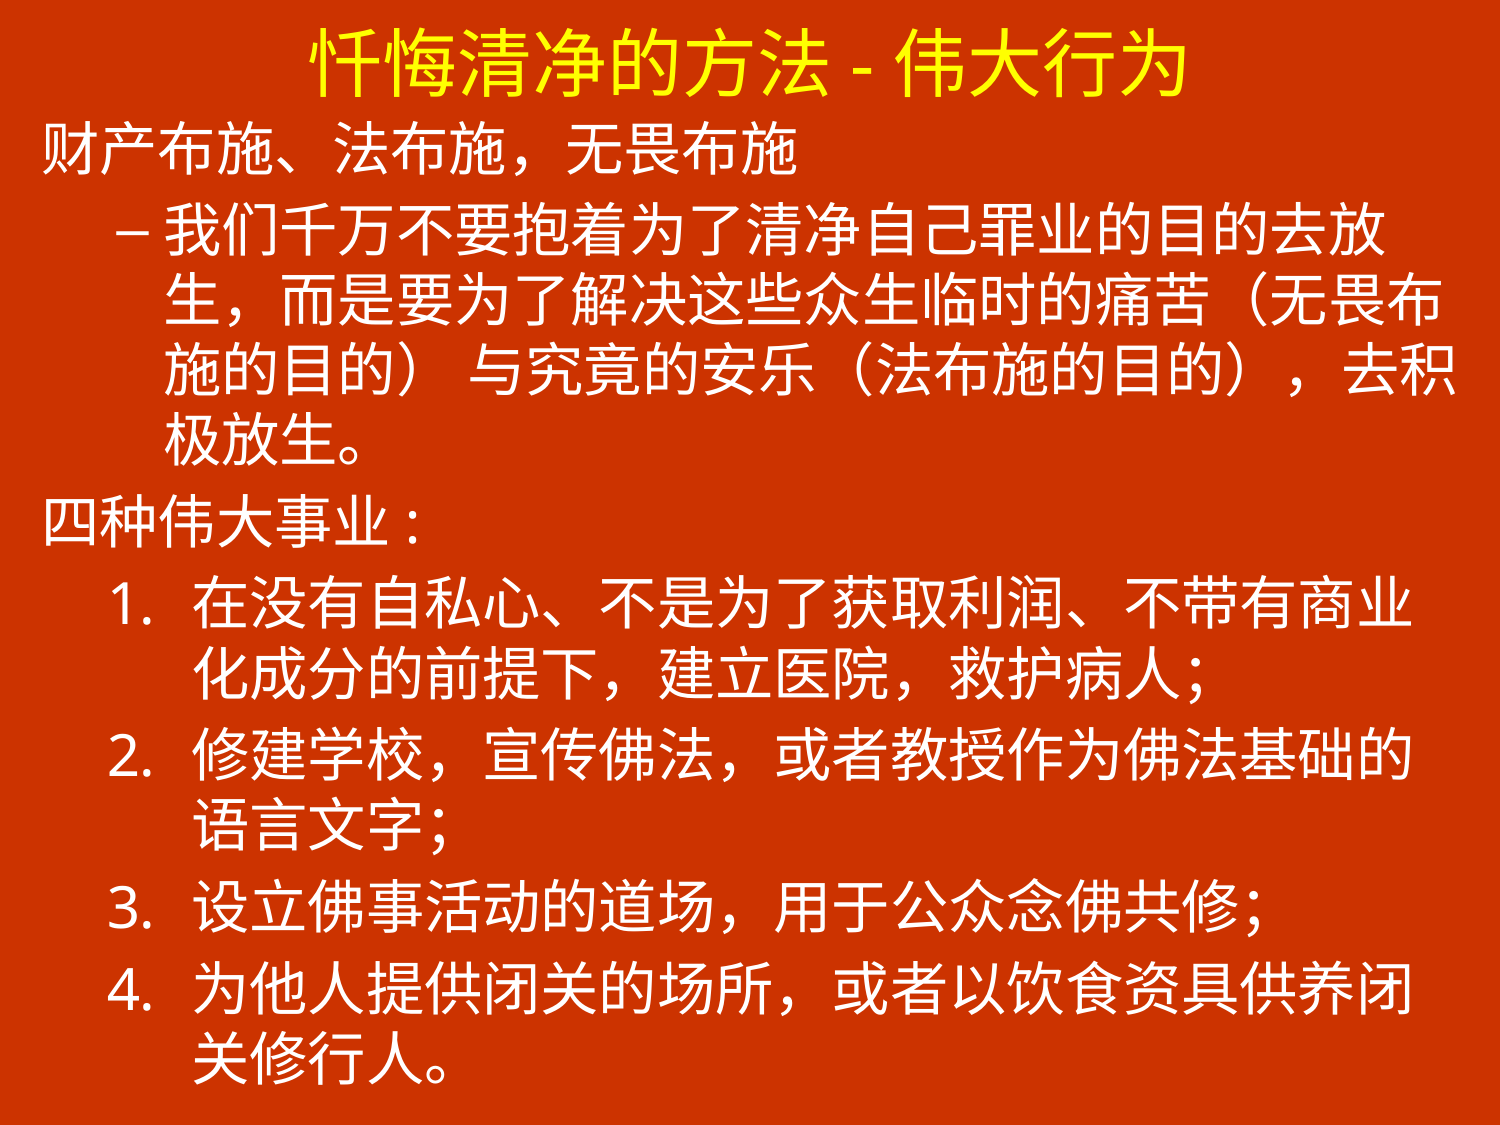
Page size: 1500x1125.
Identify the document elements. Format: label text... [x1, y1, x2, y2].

title 忏悔清净的方法-伟大行为 [75, 8, 1425, 104]
list 财产布施、法布施，无畏布施 我们千万不要抱着为了清净自己罪业的目的去放生，而是要为了解决这些众生临时的痛苦（无畏布施的目的） 与究竟的安乐（法布施的目的），去积极放生。 四种伟大事业: 在没有自私心、不是为了获取利润、不带有商业化成分的前提下，建立医院，救护病人； 修建学校，宣传佛法，或者教授作为佛法基础的语言文字； 设立佛事活动的道场，用于公众念佛共修； 为他人提供闭关的场所，或者以饮食资具供养闭关修行人。 [26, 104, 1474, 1084]
